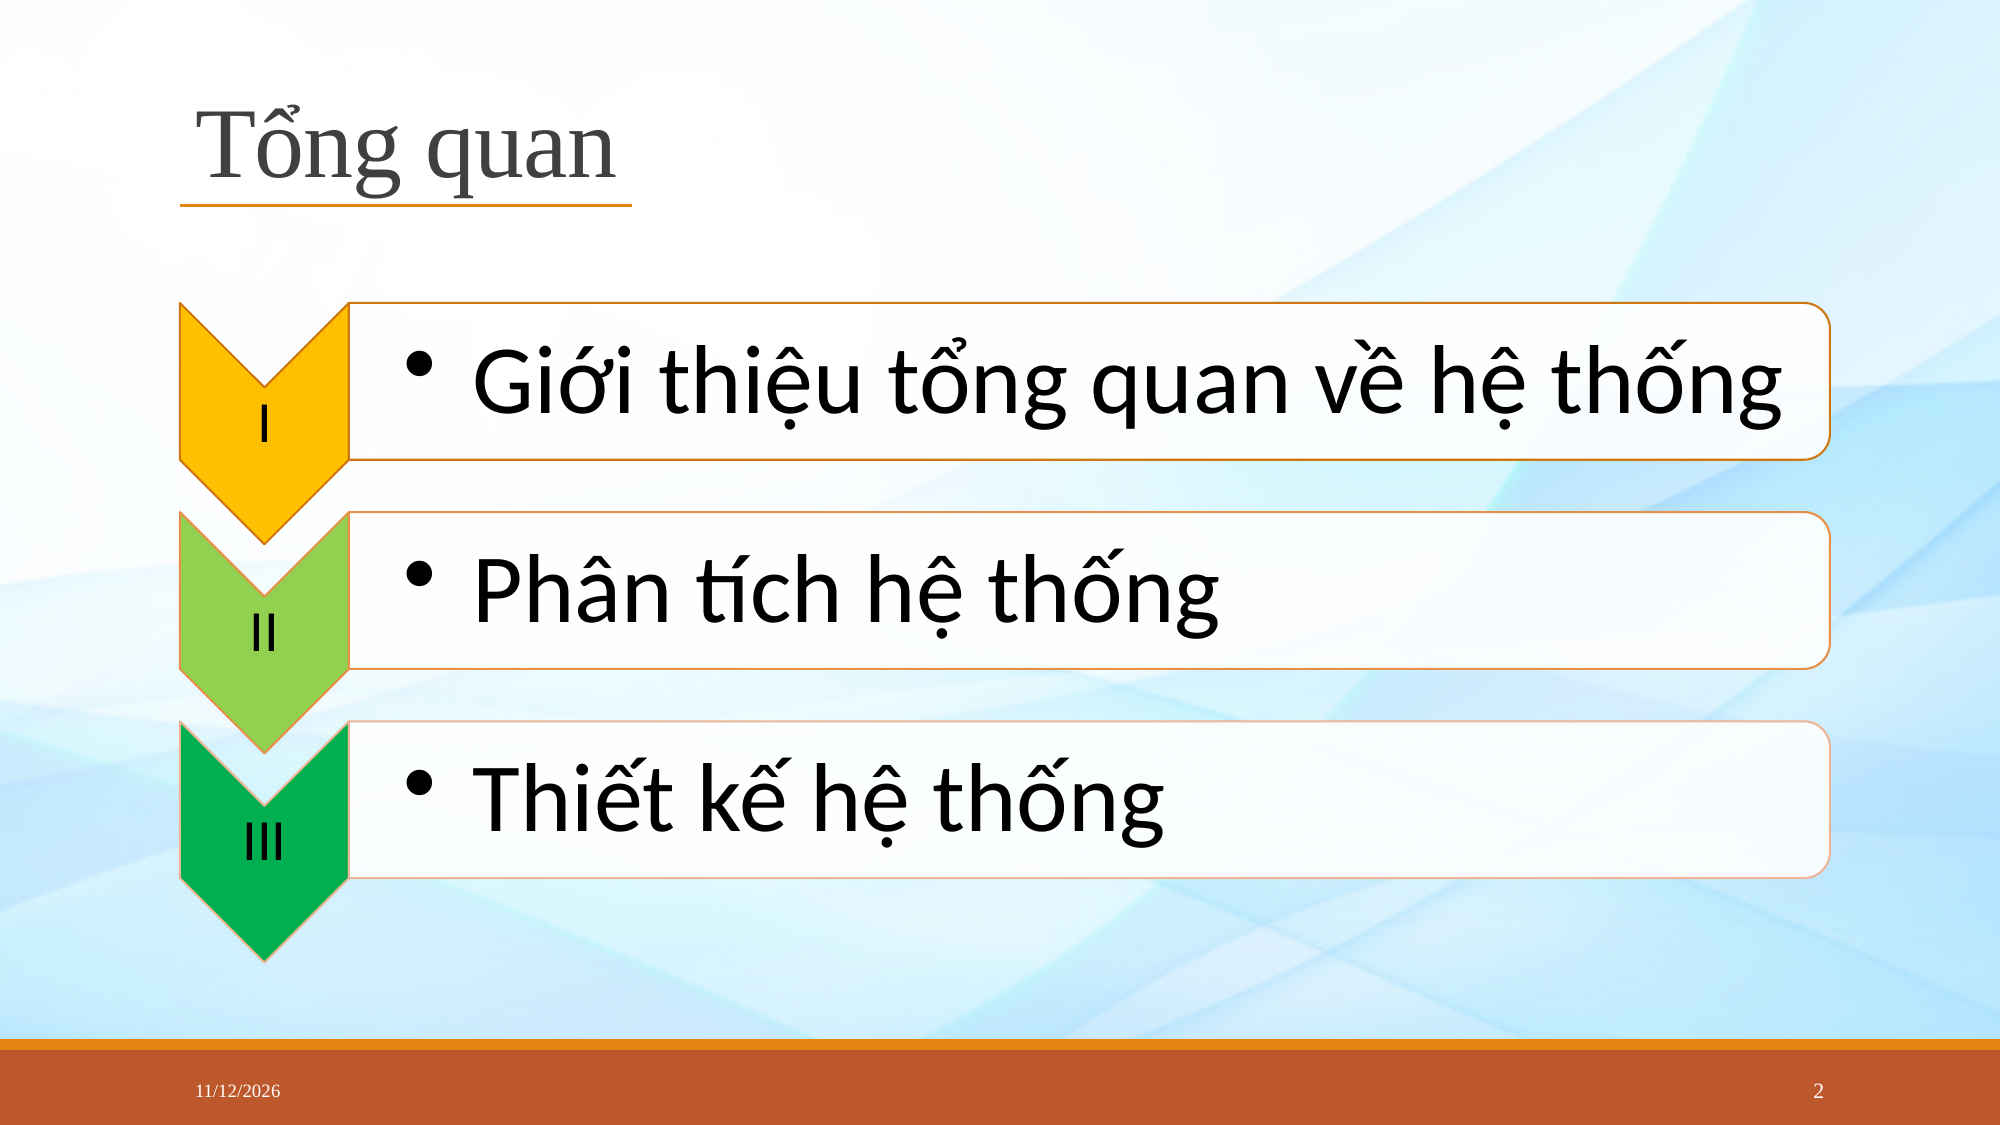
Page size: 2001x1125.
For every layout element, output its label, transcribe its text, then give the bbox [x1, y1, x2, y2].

slide_number 2 [1624, 1059, 1840, 1120]
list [179, 302, 1831, 964]
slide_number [180, 1059, 586, 1120]
title Tổng quan [179, 73, 1830, 206]
